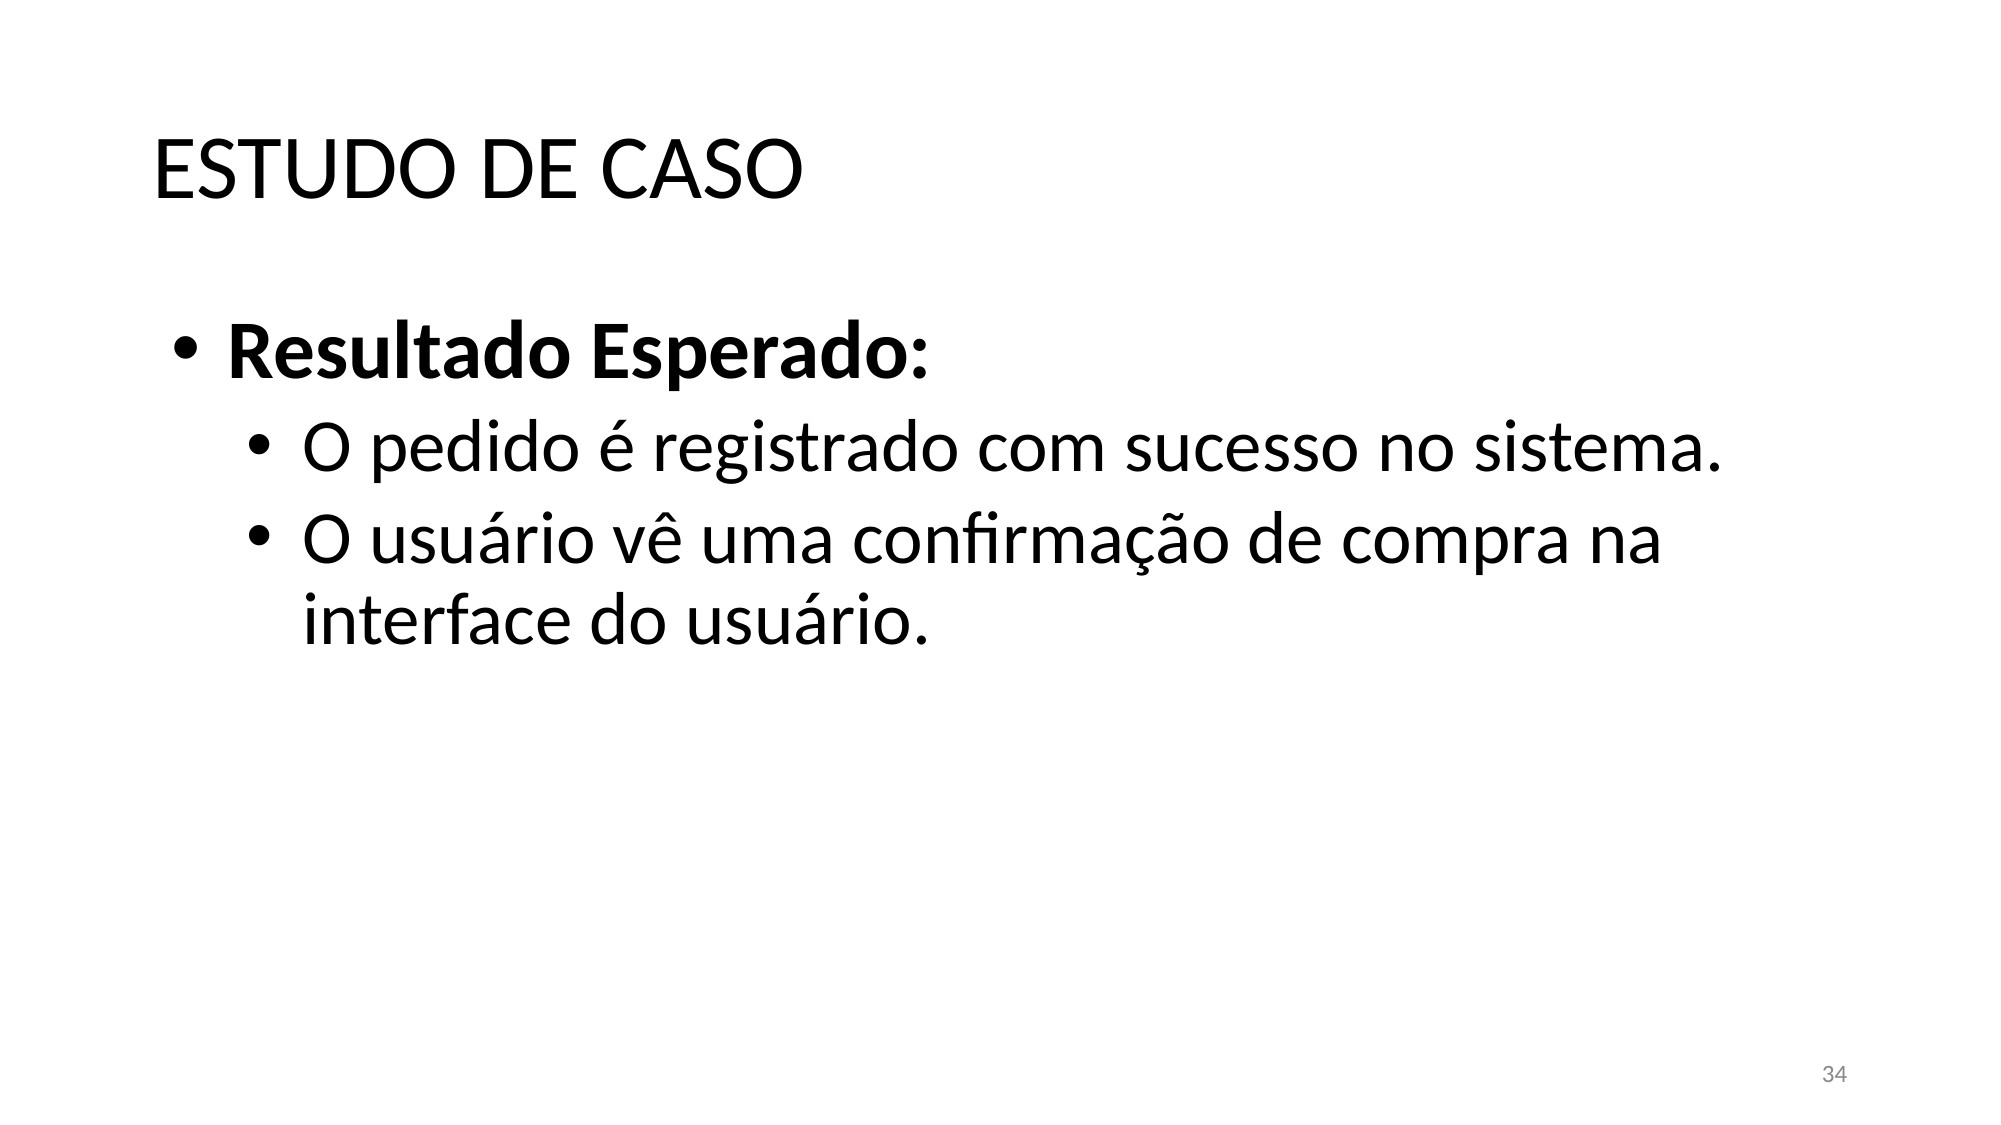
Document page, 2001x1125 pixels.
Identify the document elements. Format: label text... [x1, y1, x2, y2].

title ESTUDO DE CASO [137, 59, 1863, 278]
list Resultado Esperado: O pedido é registrado com sucesso no sistema. O usuário vê uma confirmação de compra na interface do usuário. [137, 299, 1863, 1014]
slide_number 34 [1412, 1042, 1863, 1103]
